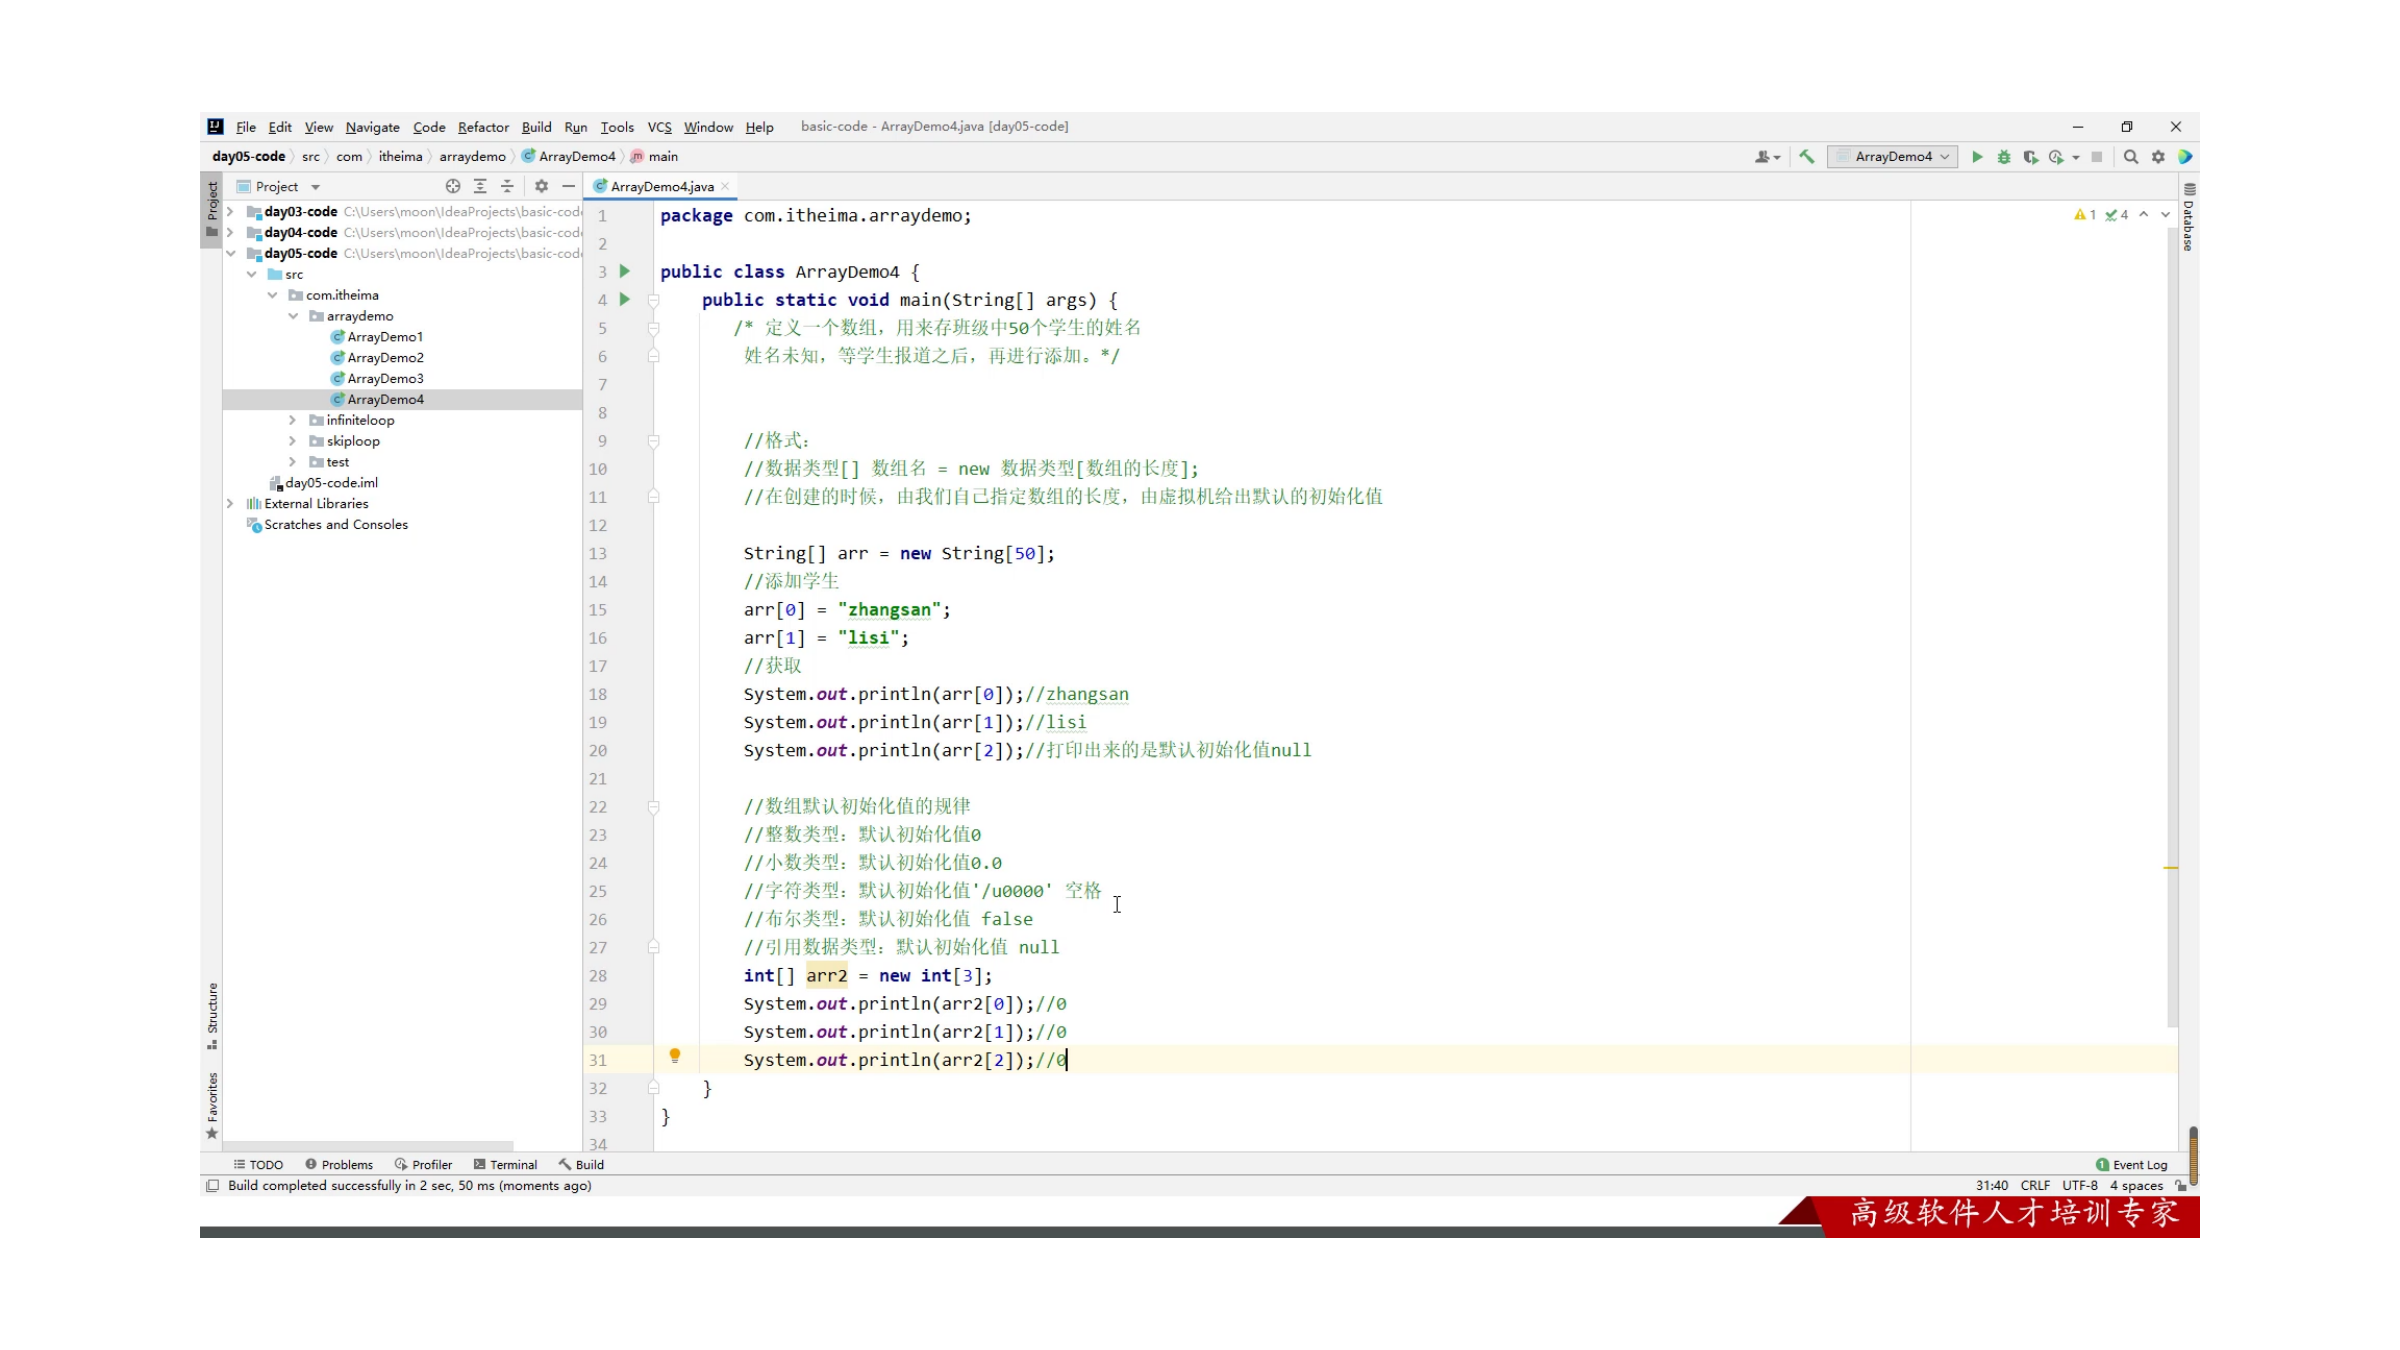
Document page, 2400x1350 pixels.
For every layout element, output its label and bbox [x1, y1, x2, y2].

picture [199, 112, 2201, 1238]
